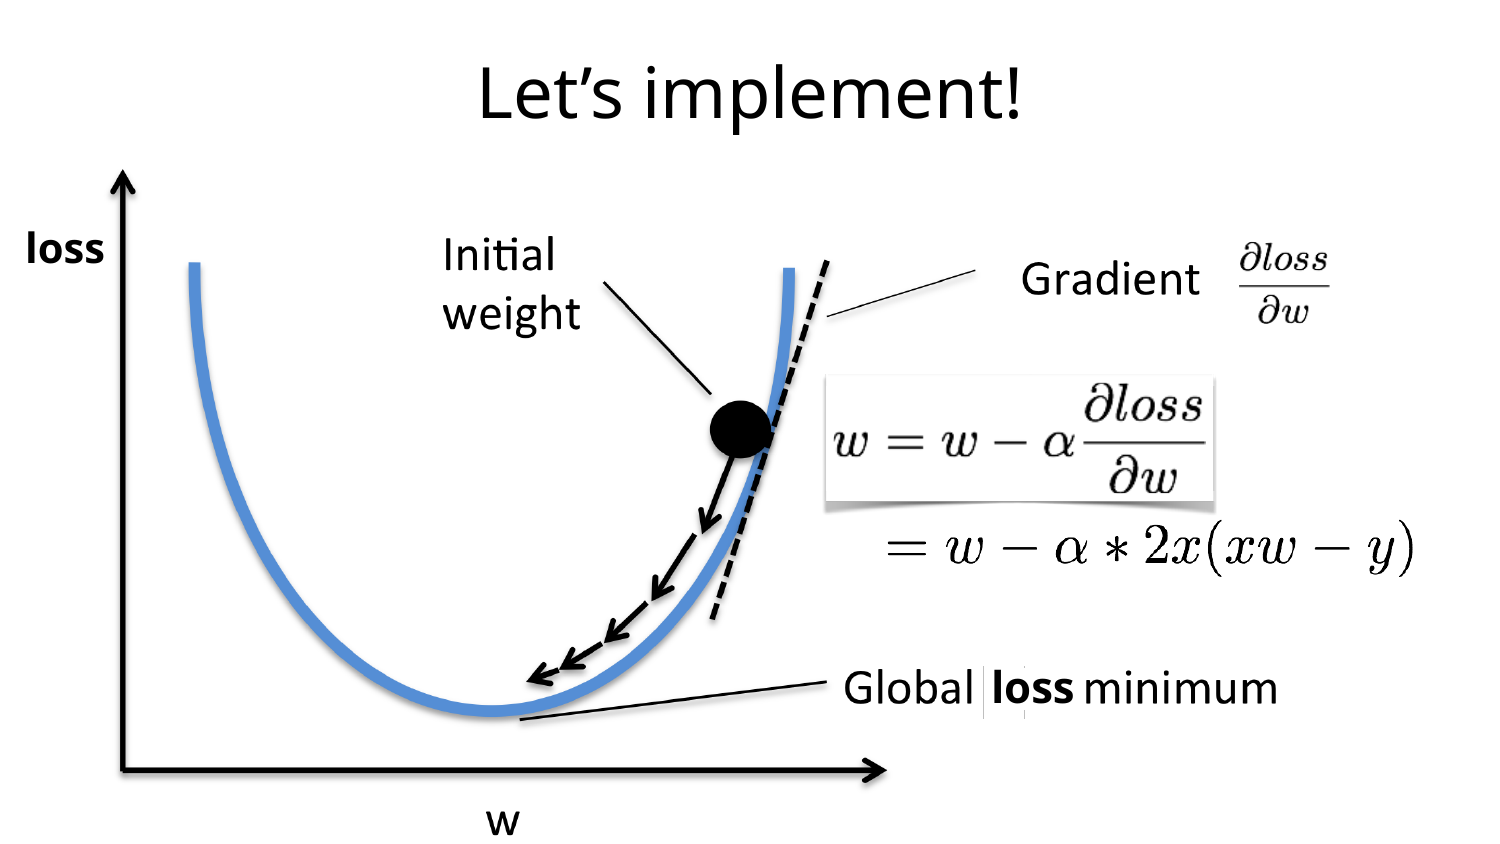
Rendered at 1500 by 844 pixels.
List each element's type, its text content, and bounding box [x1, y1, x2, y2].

title Let’s implement! [70, 11, 1430, 170]
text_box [821, 374, 1218, 516]
picture [0, 132, 1413, 844]
